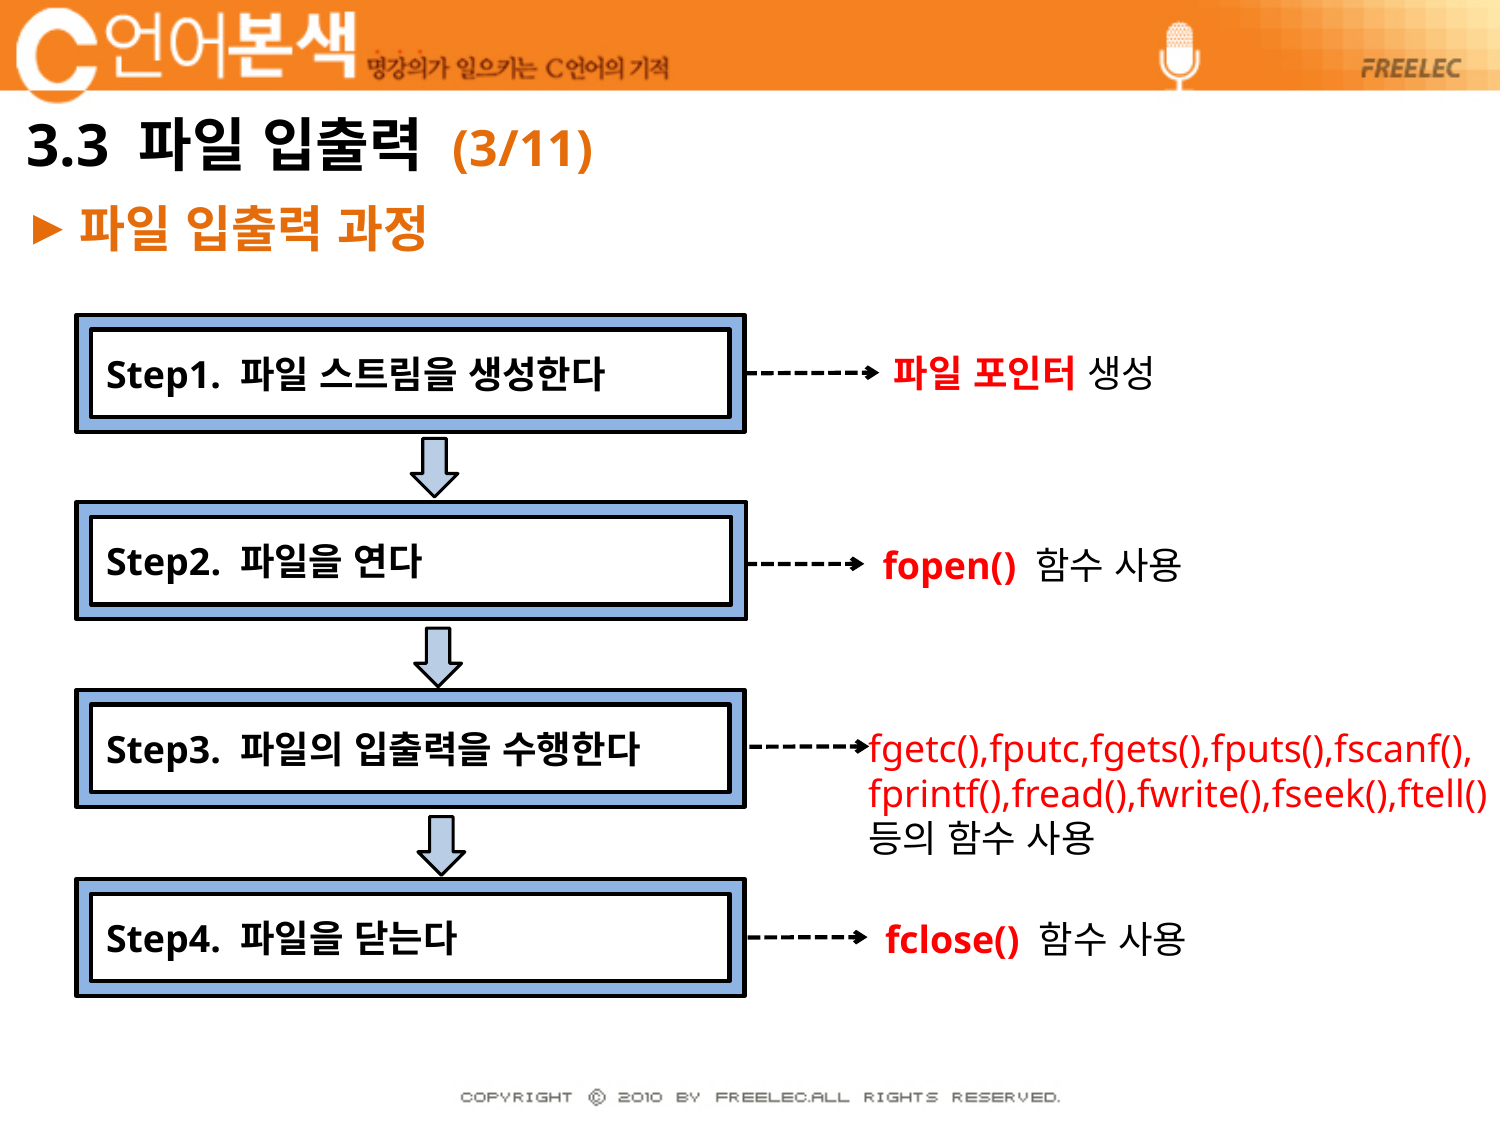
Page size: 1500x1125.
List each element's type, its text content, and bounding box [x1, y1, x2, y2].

text_box fopen() 함수 사용 [867, 535, 1199, 595]
text_box [413, 627, 463, 688]
text_box Step3. 파일의 입출력을 수행한다 [76, 689, 745, 808]
picture [0, 0, 1500, 1125]
text_box Step4. 파일을 닫는다 [76, 878, 745, 997]
text_box Step2. 파일을 연다 [76, 501, 747, 620]
text_box Step1. 파일 스트림을 생성한다 [76, 314, 745, 433]
text_box fgetc(),fputc,fgets(),fputs(),fscanf(), fprintf(),fread(),fwrite(),fseek(),ftell() 등의 함수 사용 [853, 717, 1500, 868]
text_box fclose() 함수 사용 [870, 908, 1203, 969]
title 3.3 파일 입출력 (3/11) [11, 107, 1500, 178]
text_box [410, 437, 459, 498]
text_box [417, 815, 466, 876]
text_box 파일 포인터 생성 [879, 342, 1172, 403]
list 파일 입출력 과정 [8, 189, 1500, 1125]
